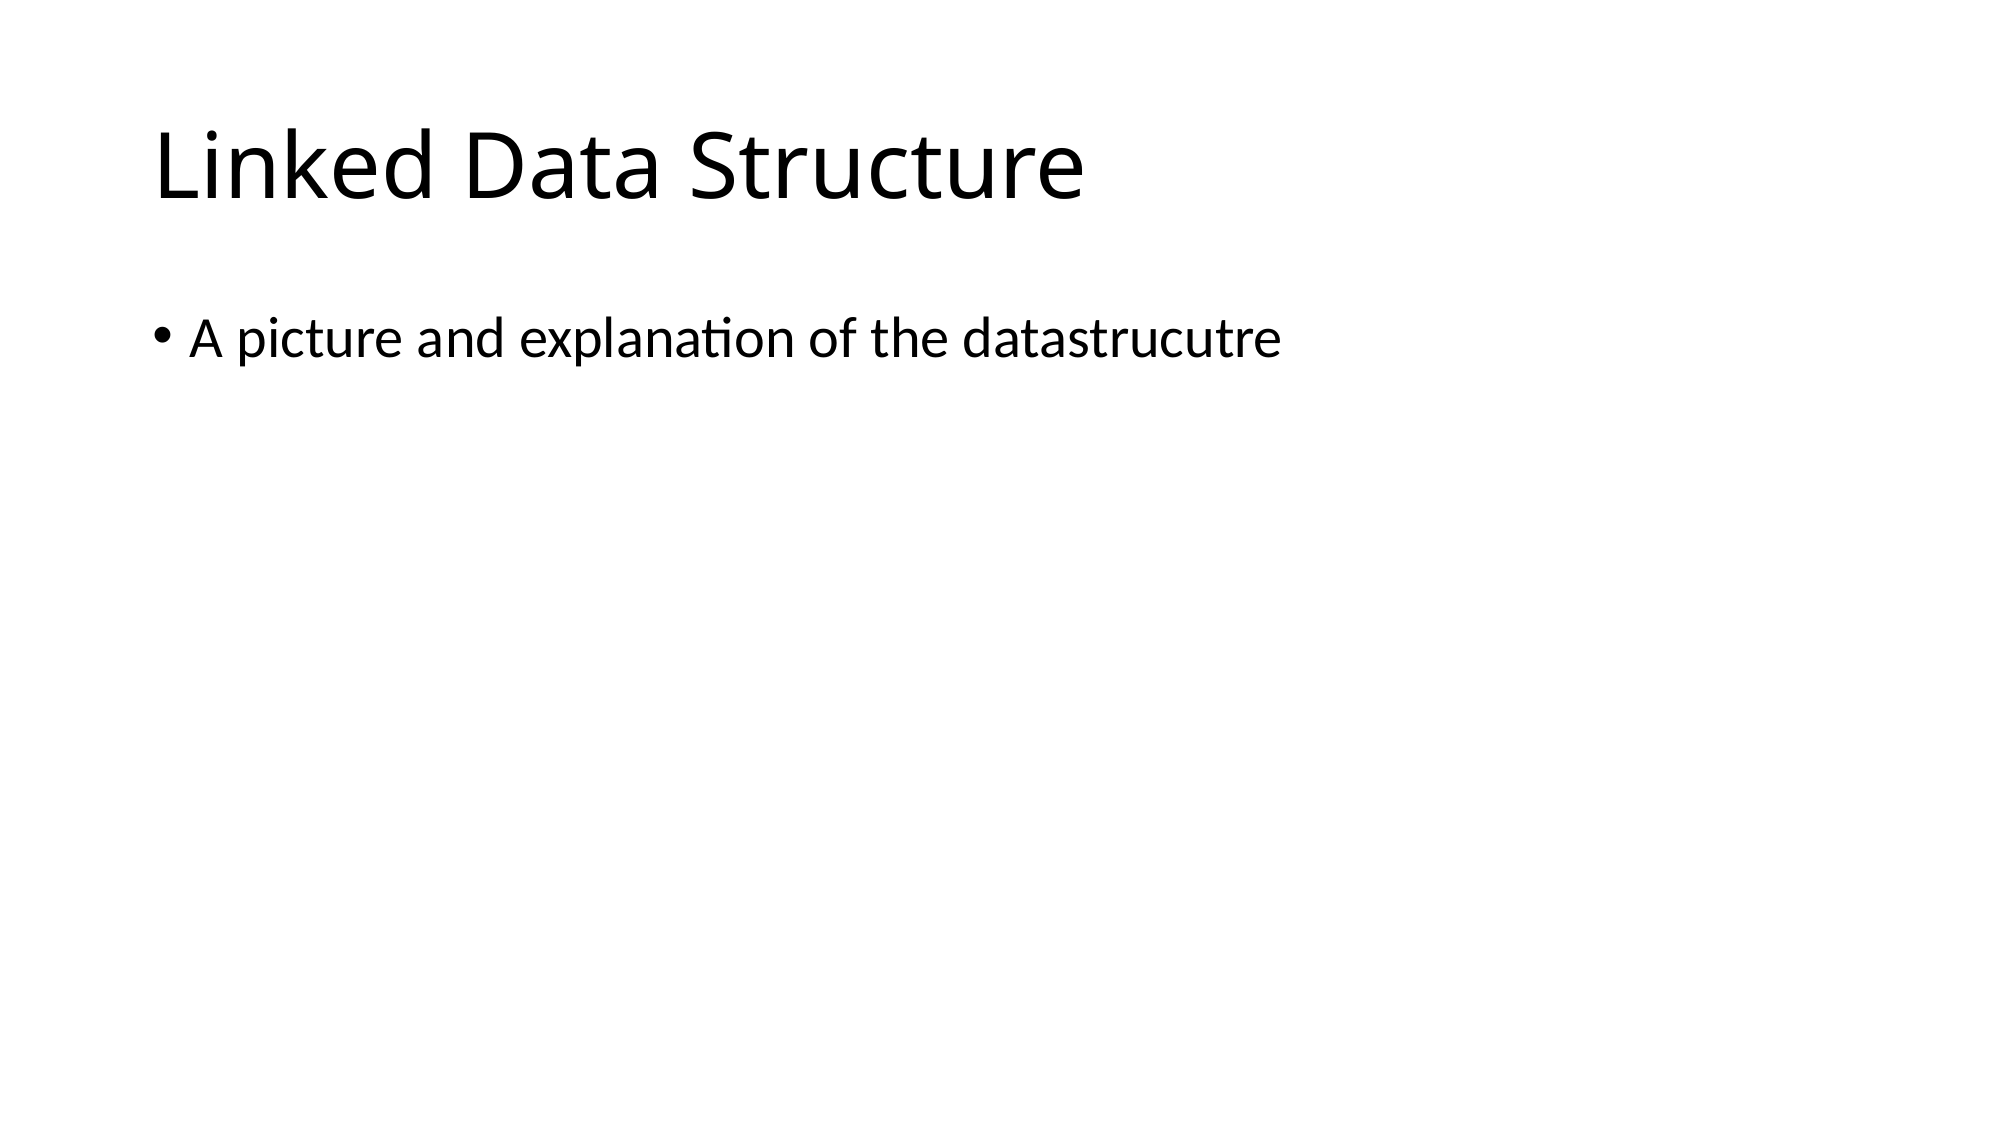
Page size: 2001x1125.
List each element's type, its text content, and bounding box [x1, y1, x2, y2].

title Linked Data Structure [137, 59, 1863, 278]
list A picture and explanation of the datastrucutre [137, 299, 1863, 1014]
